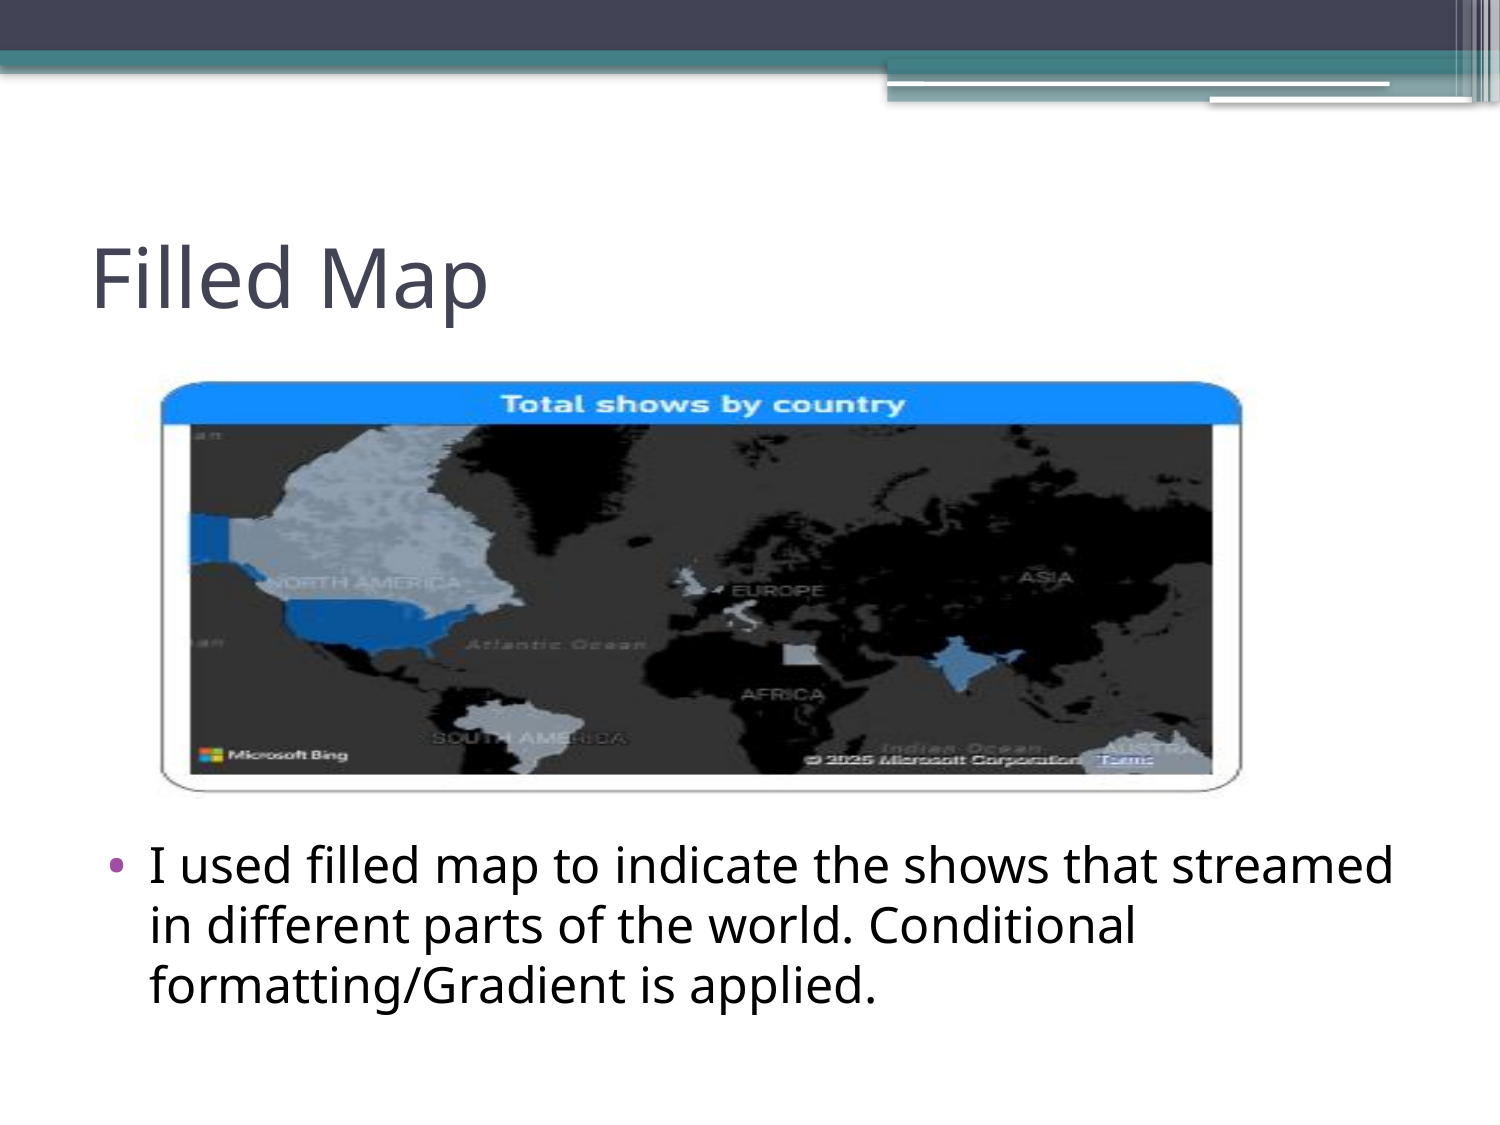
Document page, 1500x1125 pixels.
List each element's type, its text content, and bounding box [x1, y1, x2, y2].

title Filled Map [75, 187, 1425, 363]
picture [135, 361, 1259, 799]
list I used filled map to indicate the shows that streamed in different parts of the world. Conditional formatting/Gradient is applied. [75, 368, 1425, 1079]
